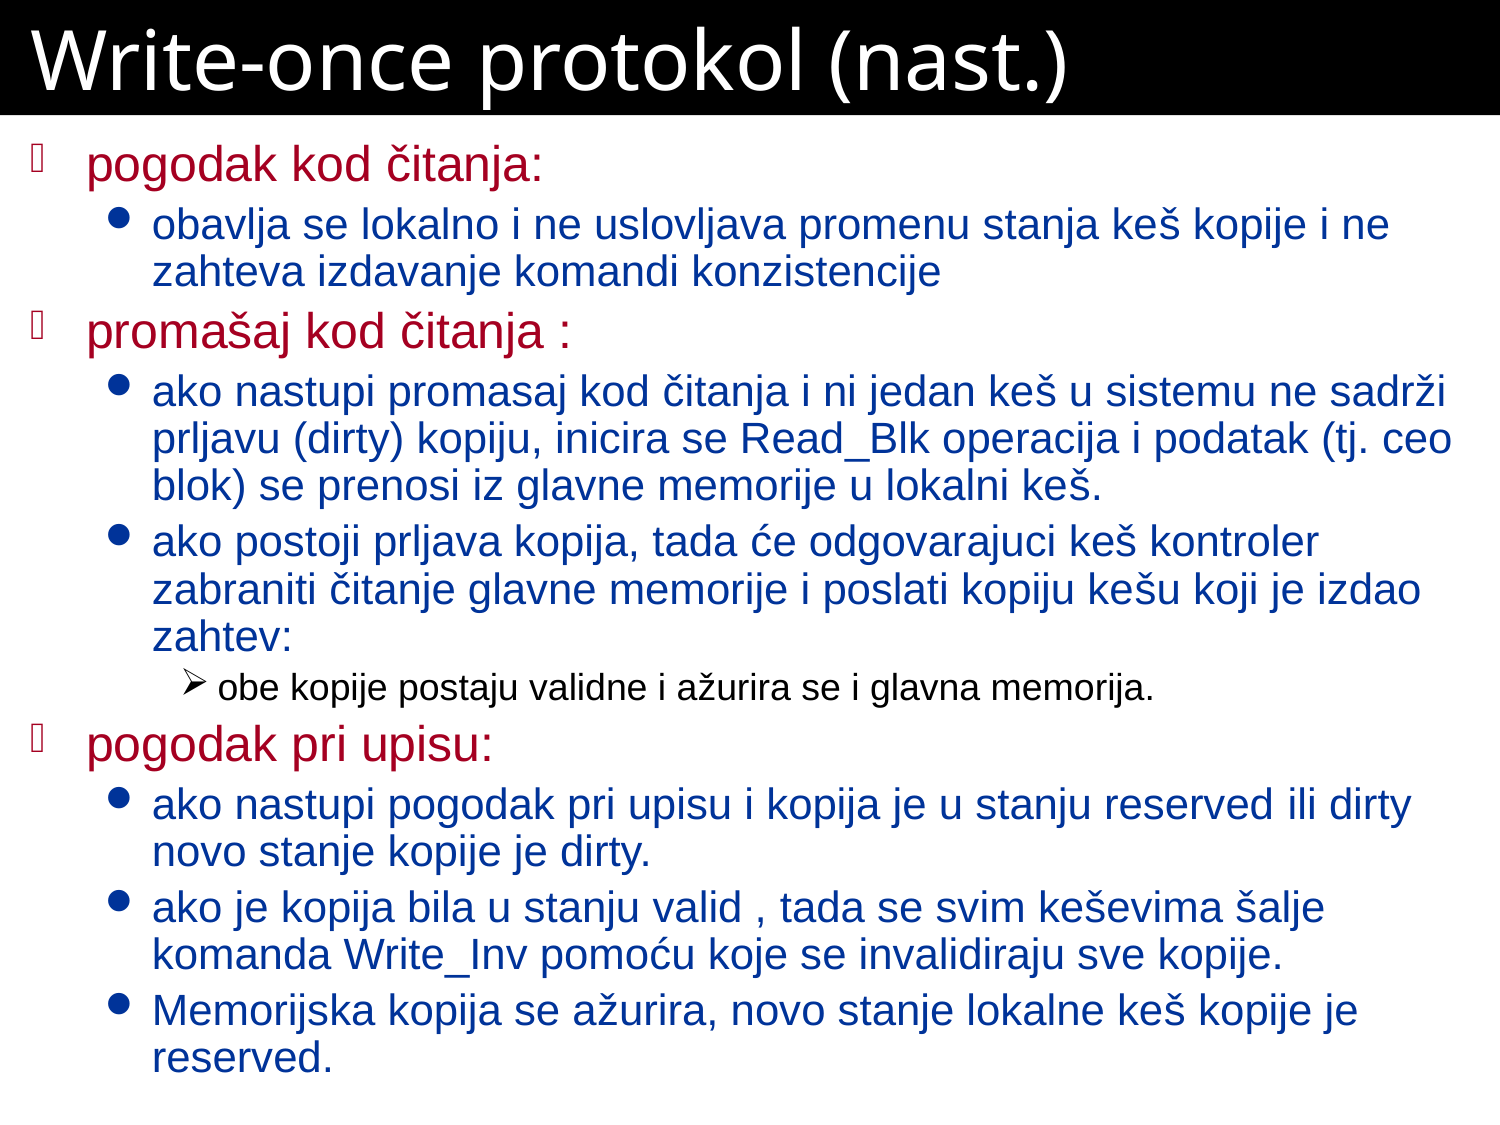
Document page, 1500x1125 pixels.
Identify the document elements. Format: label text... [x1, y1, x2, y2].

list pogodak kod čitanja: obavlja se lokalno i ne uslovljava promenu stanja keš kopije i ne zahteva izdavanje komandi konzistencije promašaj kod čitanja : ako nastupi promasaj kod čitanja i ni jedan keš u sistemu ne sadrži prljavu (dirty) kopiju, inicira se Read_Blk operacija i podatak (tj. ceo blok) se prenosi iz glavne memorije u lokalni keš. ako postoji prljava kopija, tada će odgovarajuci keš kontroler zabraniti čitanje glavne memorije i poslati kopiju kešu koji je izdao zahtev: obe kopije postaju validne i ažurira se i glavna memorija. pogodak pri upisu: ako nastupi pogodak pri upisu i kopija je u stanju reserved ili dirty novo stanje kopije je dirty. ako je kopija bila u stanju valid , tada se svim keševima šalje komanda Write_Inv pomoću koje se invalidiraju sve kopije. Memorijska kopija se ažurira, novo stanje lokalne keš kopije je reserved. [0, 116, 1500, 1125]
title Write-once protokol (nast.) [0, 0, 1500, 116]
